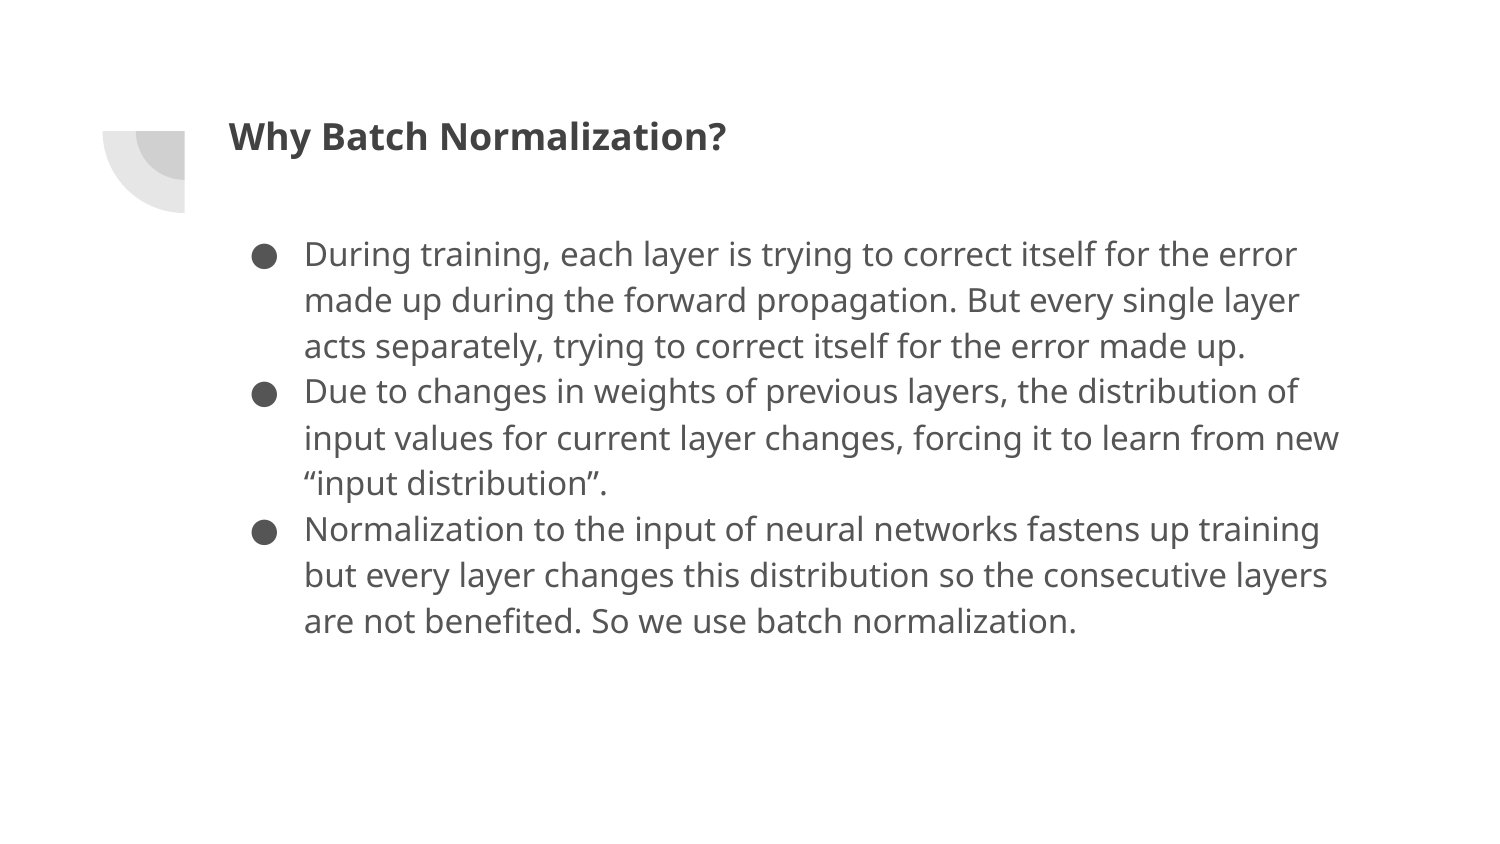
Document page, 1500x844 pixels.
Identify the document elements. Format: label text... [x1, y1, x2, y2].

list During training, each layer is trying to correct itself for the error made up during the forward propagation. But every single layer acts separately, trying to correct itself for the error made up. Due to changes in weights of previous layers, the distribution of input values for current layer changes, forcing it to learn from new “input distribution”. Normalization to the input of neural networks fastens up training but every layer changes this distribution so the consecutive layers are not benefited. So we use batch normalization. [213, 212, 1368, 744]
title Why Batch Normalization? [213, 98, 1368, 195]
